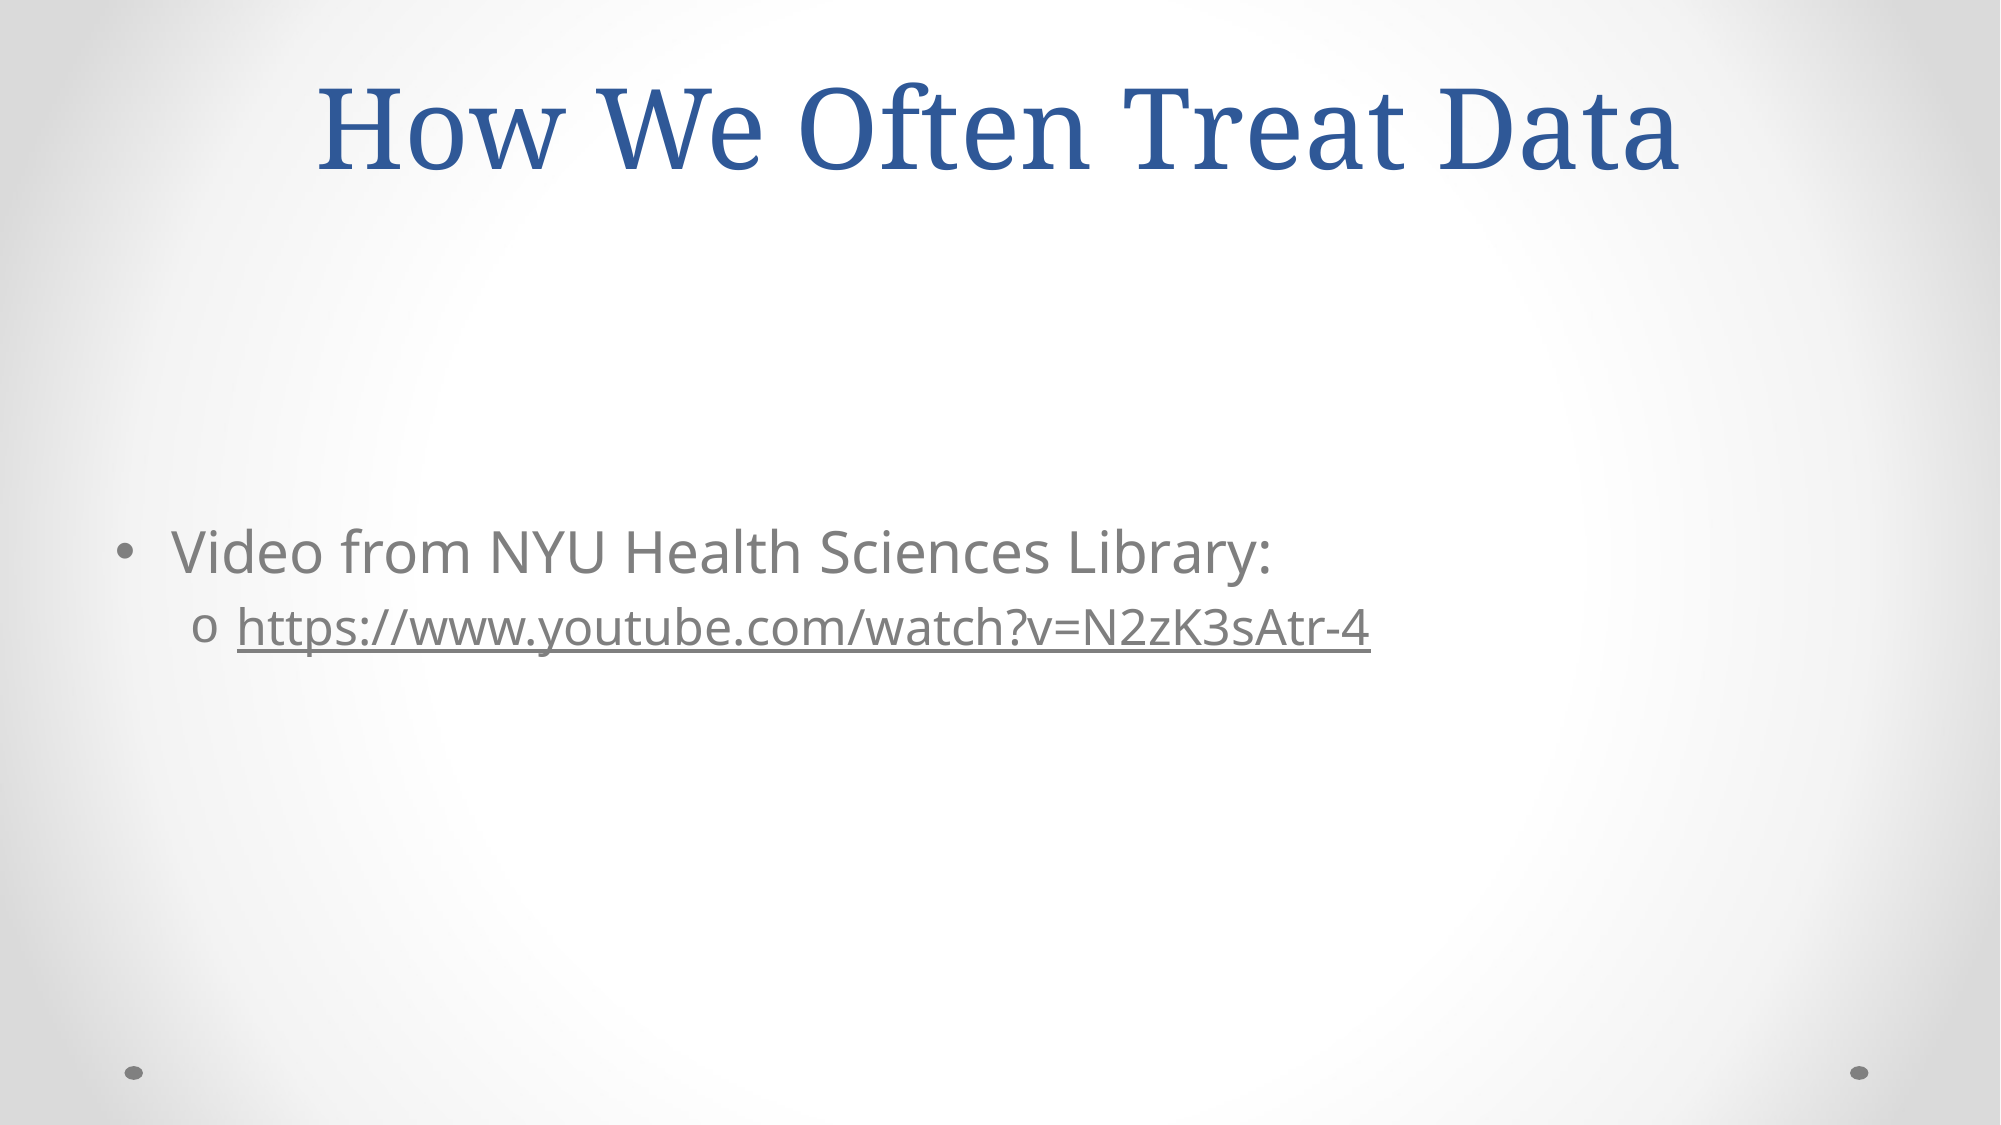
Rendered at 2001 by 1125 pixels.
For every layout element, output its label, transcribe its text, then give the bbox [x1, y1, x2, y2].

list Video from NYU Health Sciences Library: https://www.youtube.com/watch?v=N2zK3sAtr-4 [99, 262, 1900, 1005]
title How We Often Treat Data [99, 0, 1900, 262]
picture [0, 0, 2001, 1125]
